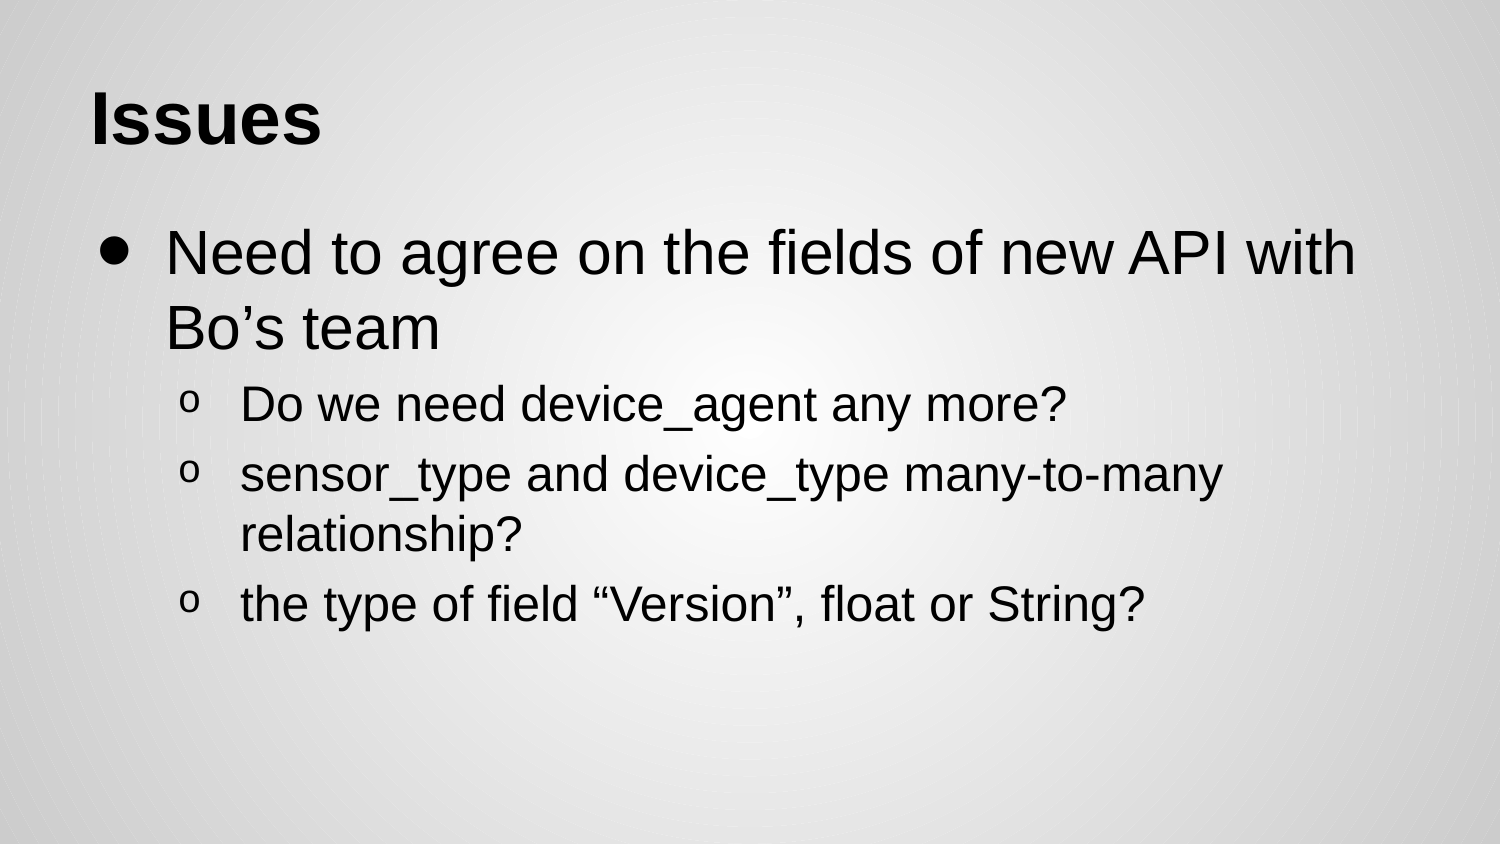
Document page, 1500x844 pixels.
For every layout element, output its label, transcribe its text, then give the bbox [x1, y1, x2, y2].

title Issues [75, 33, 1425, 175]
list Need to agree on the fields of new API with Bo’s team Do we need device_agent any more? sensor_type and device_type many-to-many relationship? the type of field “Version”, float or String? [75, 196, 1425, 808]
